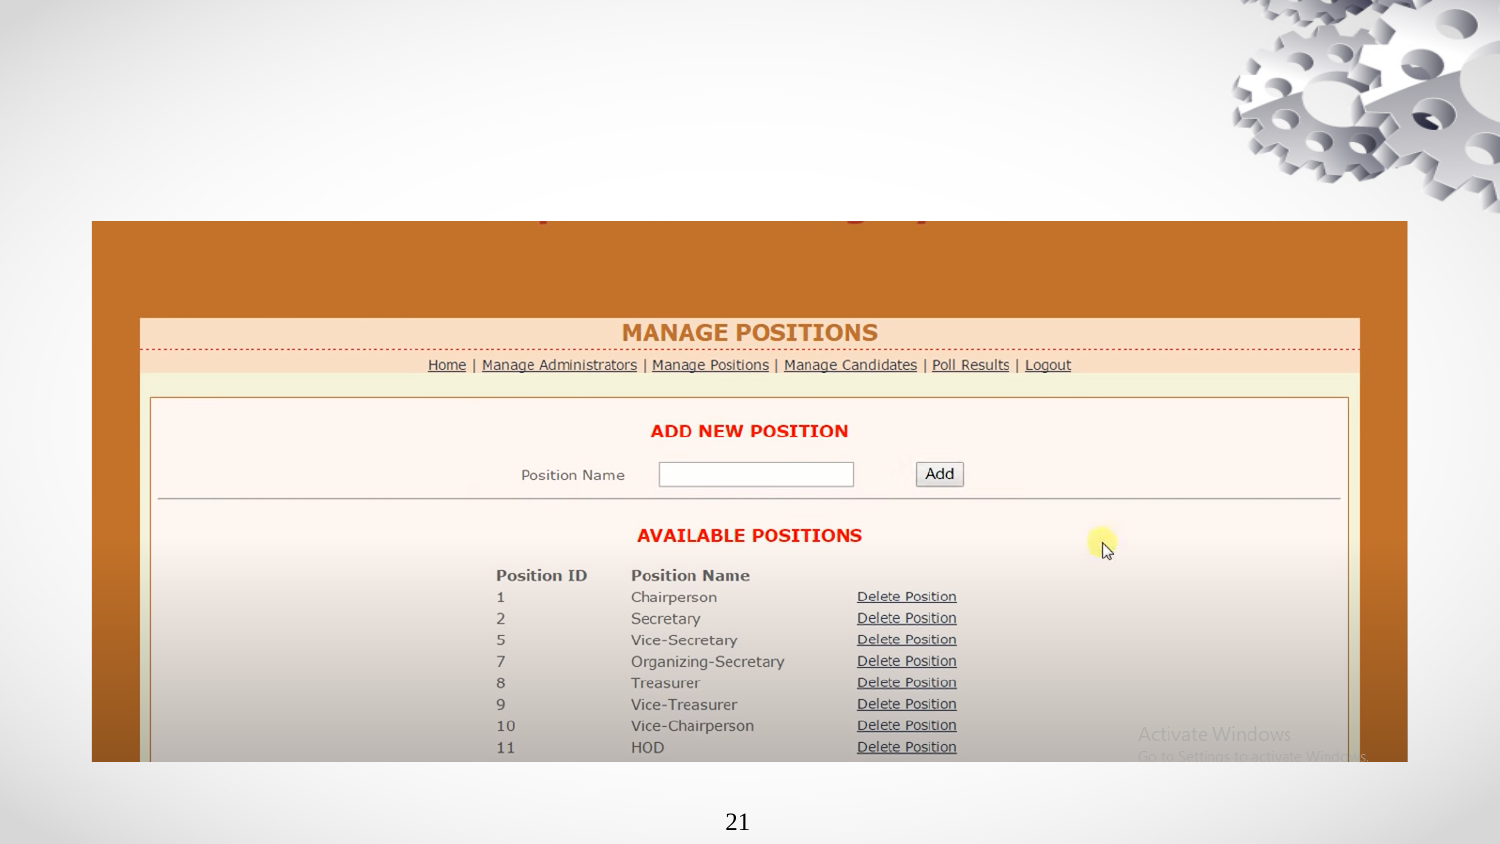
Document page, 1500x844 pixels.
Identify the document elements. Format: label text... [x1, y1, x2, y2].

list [91, 221, 1409, 762]
text_box 21 [710, 798, 766, 843]
picture [0, 0, 1500, 844]
